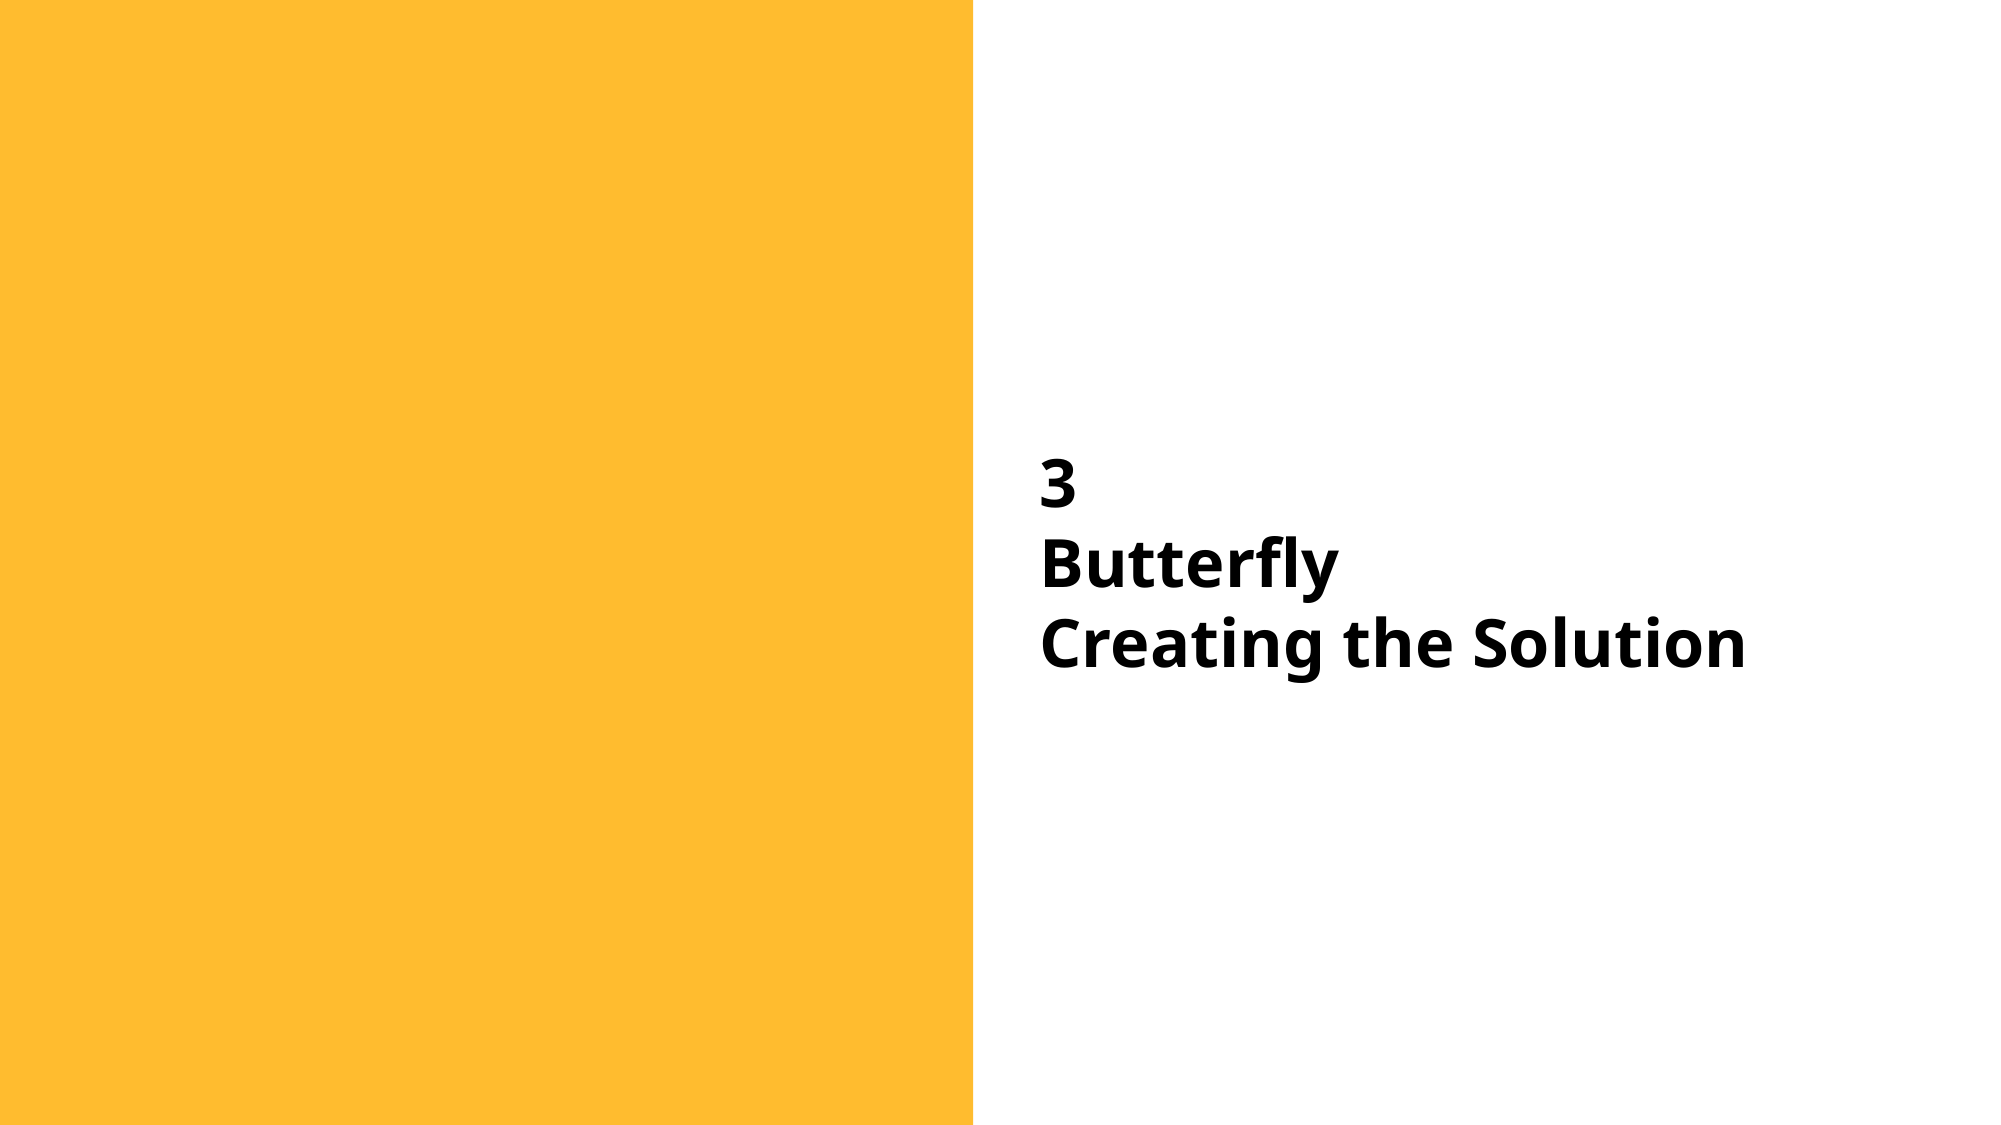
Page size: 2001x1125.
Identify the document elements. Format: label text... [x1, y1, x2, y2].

text_box [0, 0, 974, 1125]
text_box 3 Butterfly Creating the Solution [1024, 433, 1778, 689]
